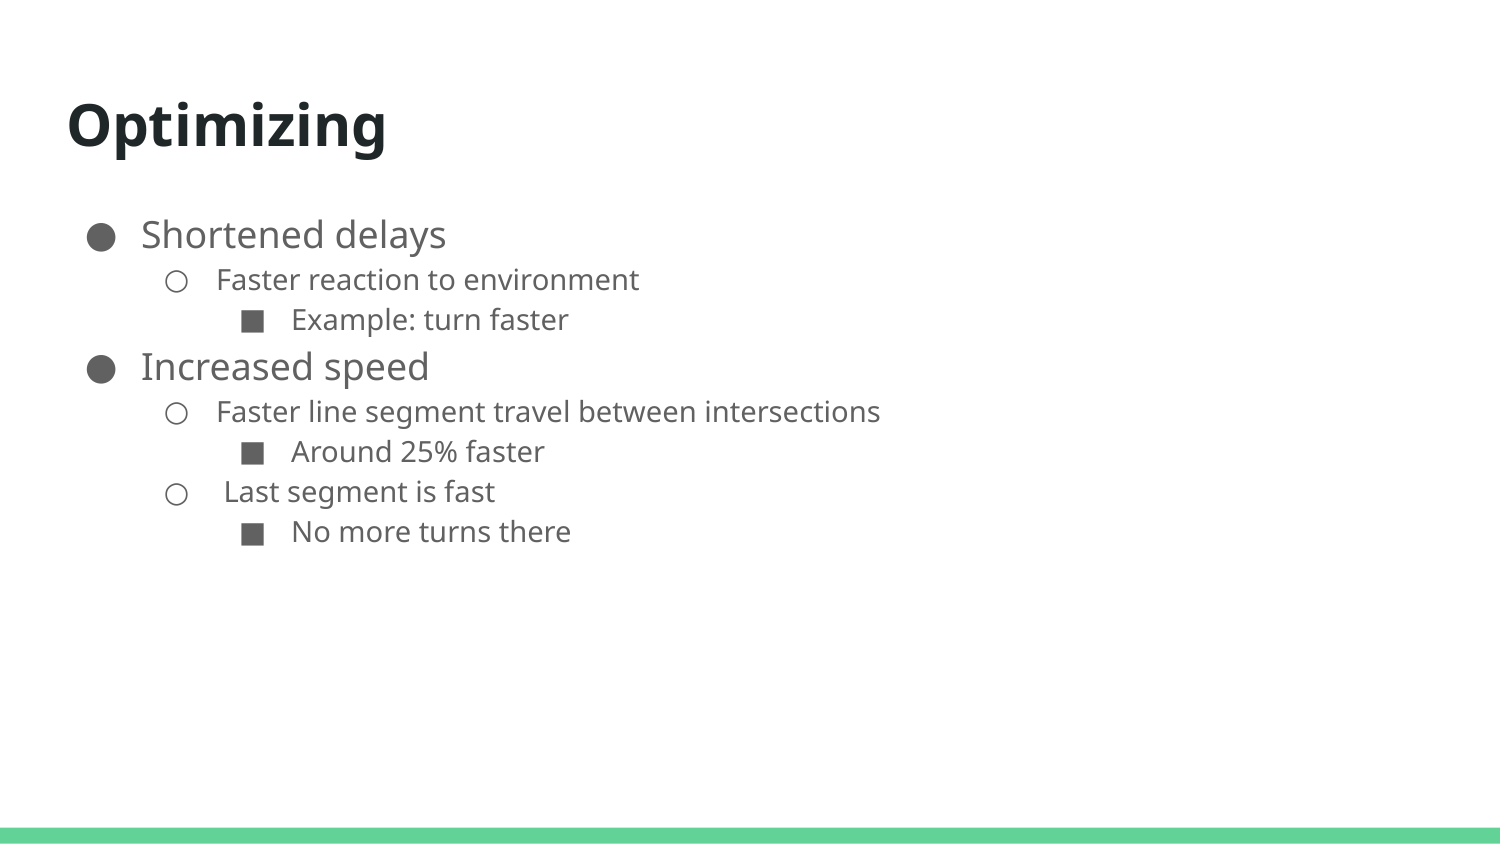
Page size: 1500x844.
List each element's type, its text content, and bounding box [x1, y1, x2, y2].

title Optimizing [51, 72, 1449, 167]
list Shortened delays Faster reaction to environment Example: turn faster Increased speed Faster line segment travel between intersections Around 25% faster Last segment is fast No more turns there [51, 189, 1449, 750]
